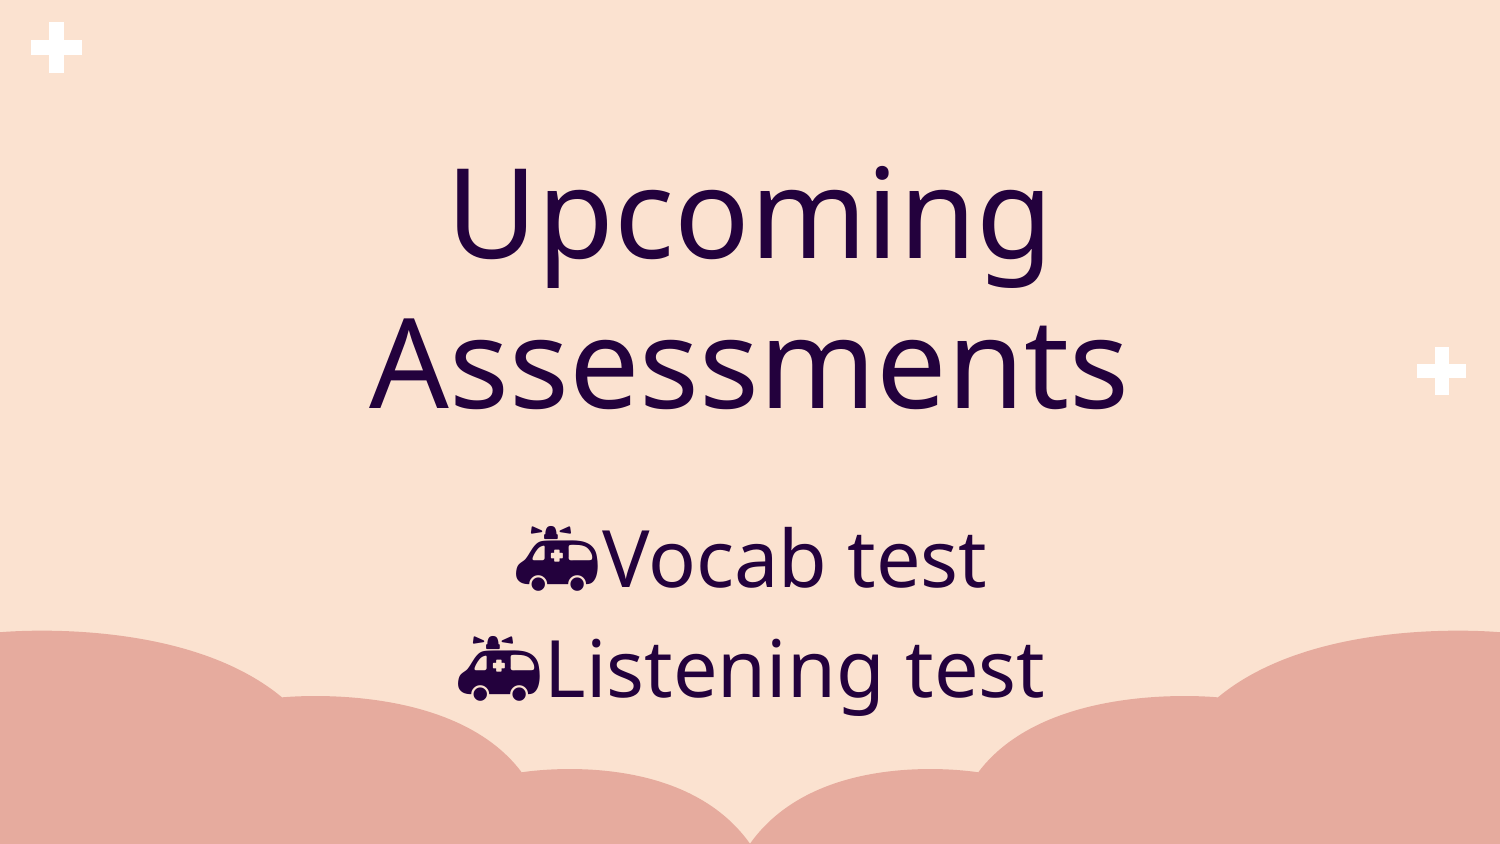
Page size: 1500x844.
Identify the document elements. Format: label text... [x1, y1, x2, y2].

title Upcoming Assessments [350, 135, 1150, 449]
subtitle 🚑Vocab test 🚑Listening test [350, 479, 1150, 740]
